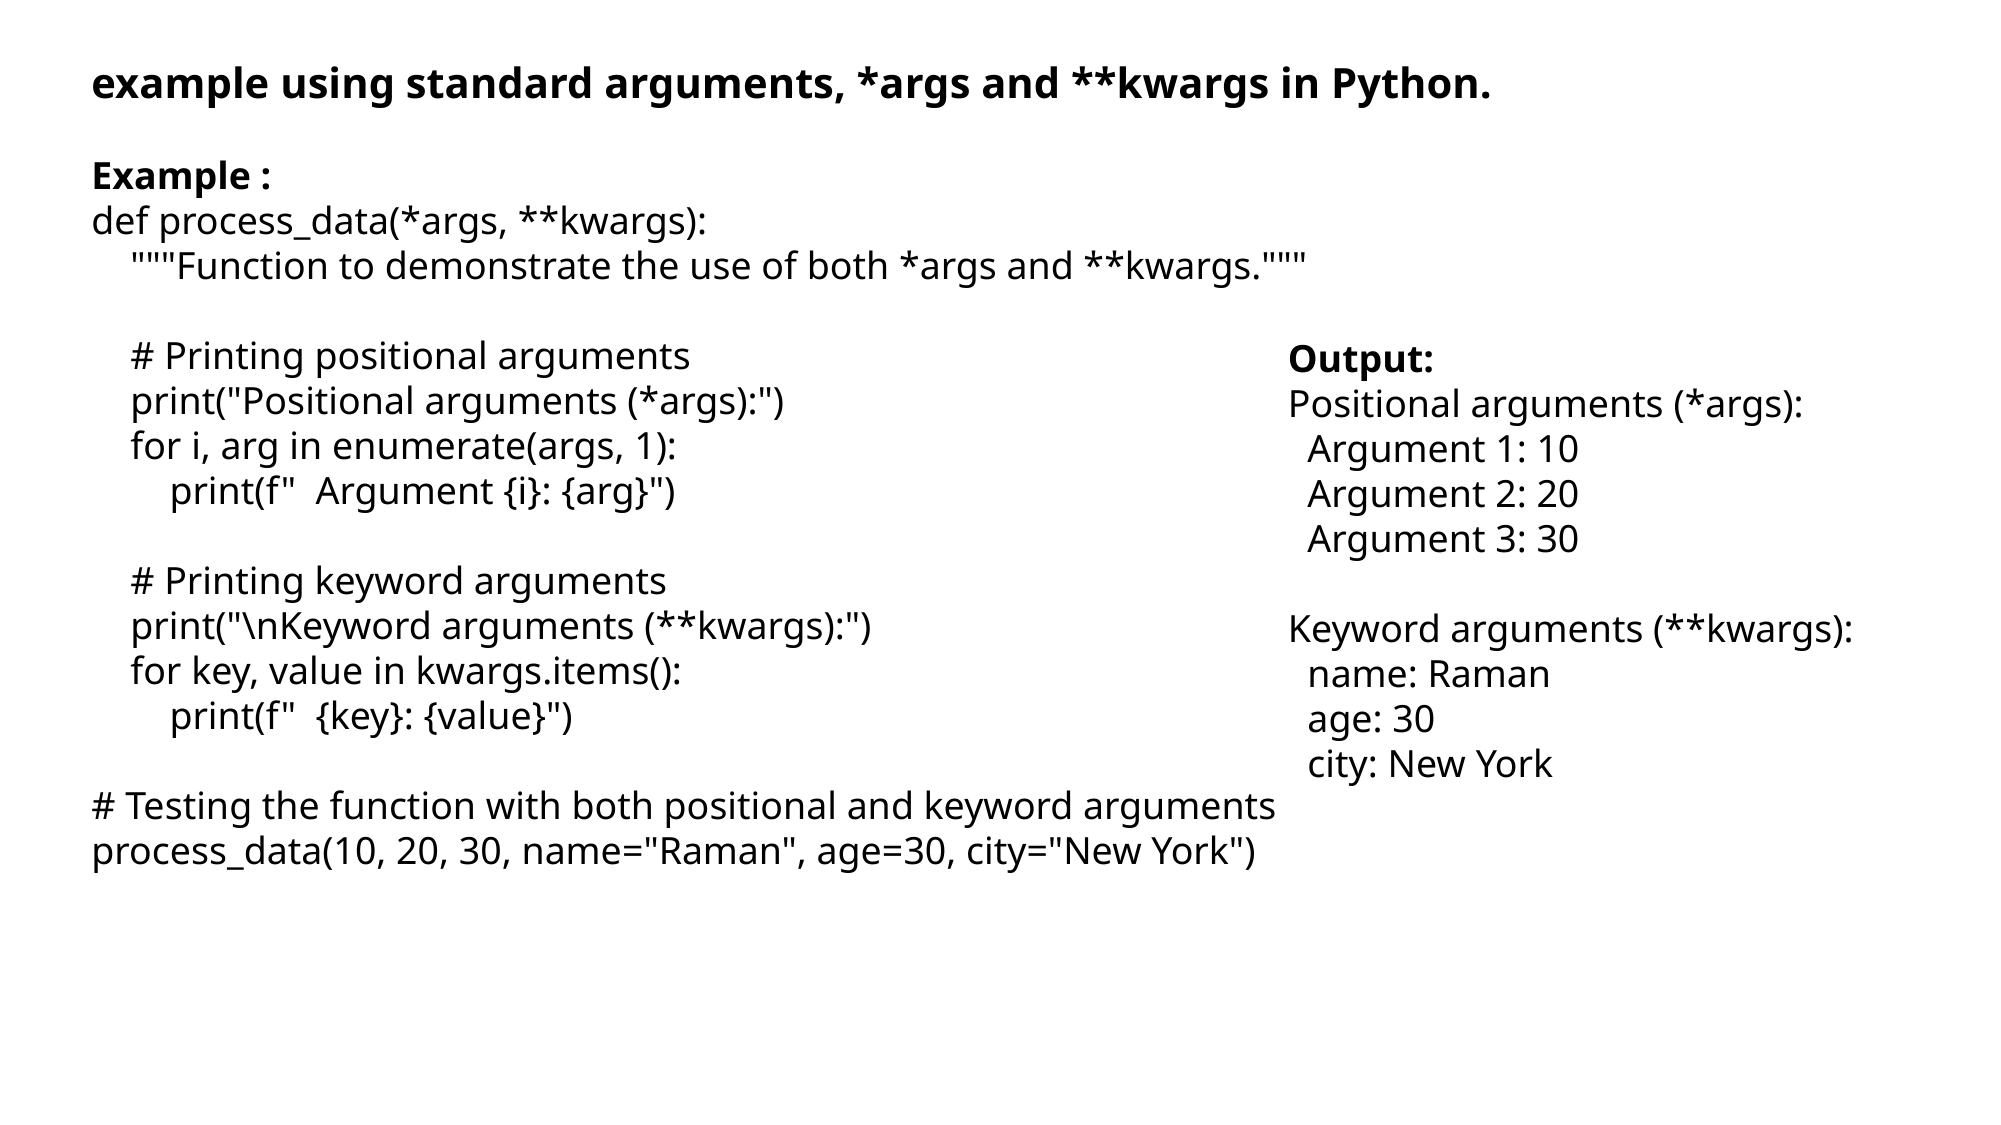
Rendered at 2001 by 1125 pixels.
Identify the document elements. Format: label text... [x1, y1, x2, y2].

text_box Output: Positional arguments (*args): Argument 1: 10 Argument 2: 20 Argument 3: 30 Keyword arguments (**kwargs): name: Raman age: 30 city: New York [1273, 327, 2000, 793]
text_box example using standard arguments, *args and **kwargs in Python. Example : def process_data(*args, **kwargs): """Function to demonstrate the use of both *args and **kwargs.""" # Printing positional arguments print("Positional arguments (*args):") for i, arg in enumerate(args, 1): print(f" Argument {i}: {arg}") # Printing keyword arguments print("\nKeyword arguments (**kwargs):") for key, value in kwargs.items(): print(f" {key}: {value}") # Testing the function with both positional and keyword arguments process_data(10, 20, 30, name="Raman", age=30, city="New York") [76, 49, 2000, 925]
